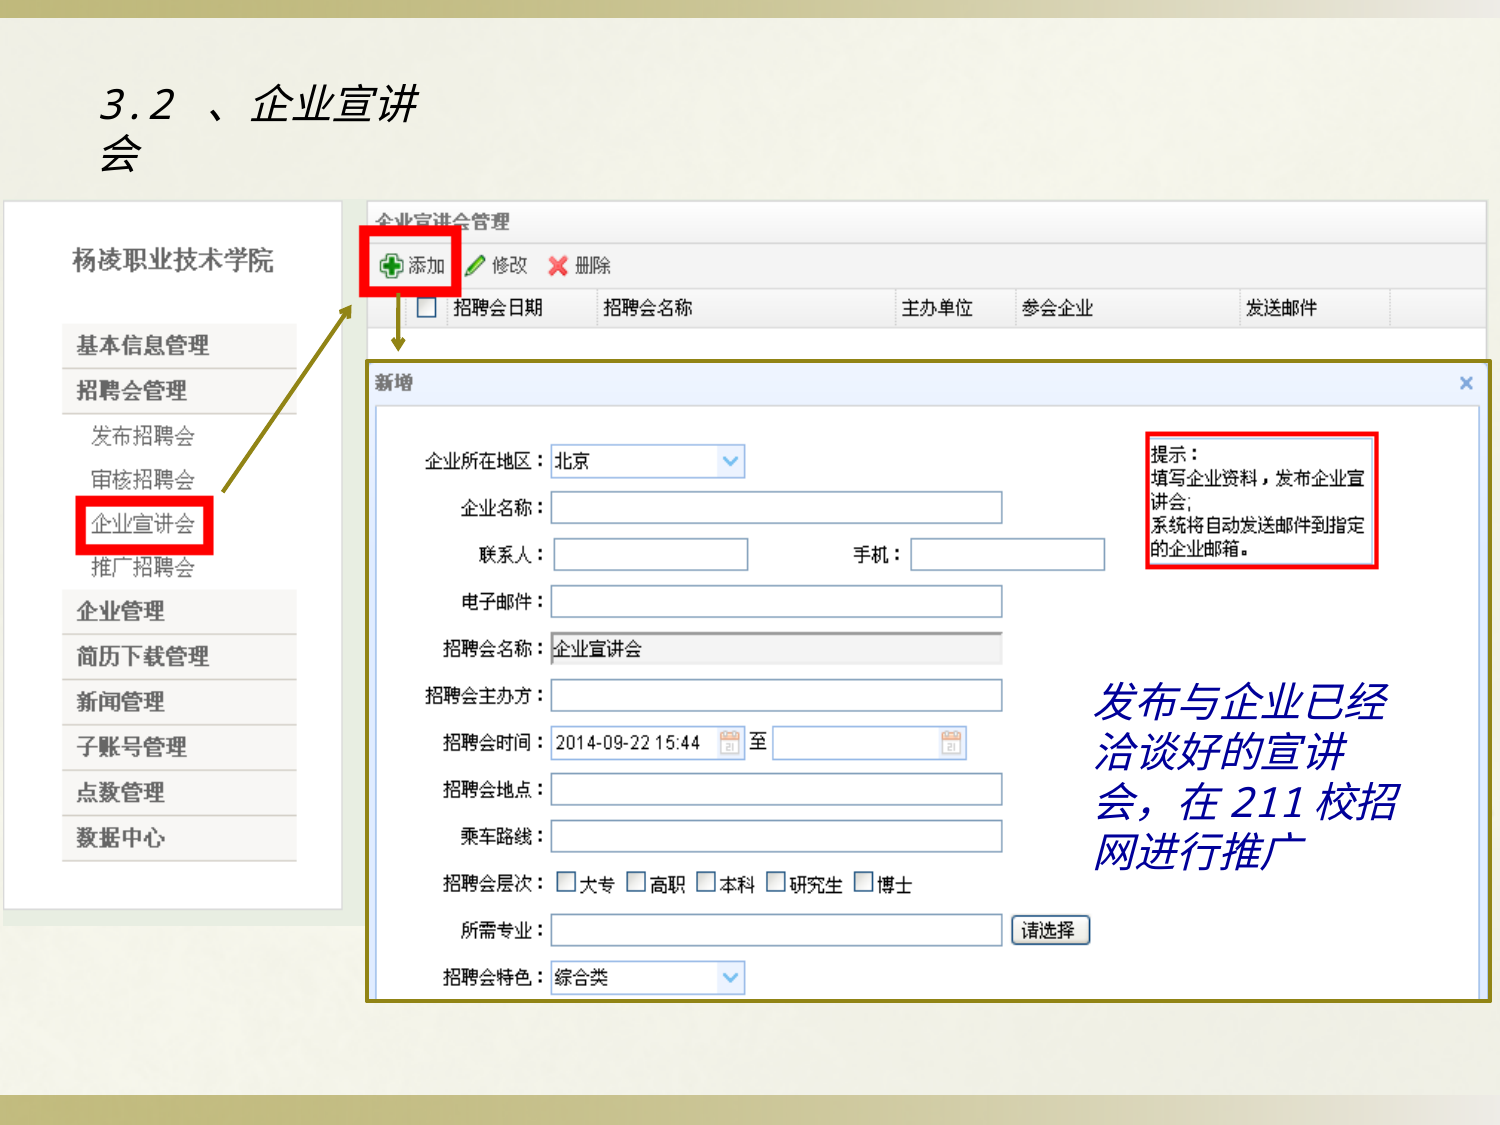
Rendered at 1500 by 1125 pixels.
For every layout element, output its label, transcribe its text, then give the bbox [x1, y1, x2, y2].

picture [2, 198, 1489, 1000]
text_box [192, 333, 382, 464]
text_box 3.2 、企业宣讲会 [81, 70, 469, 186]
